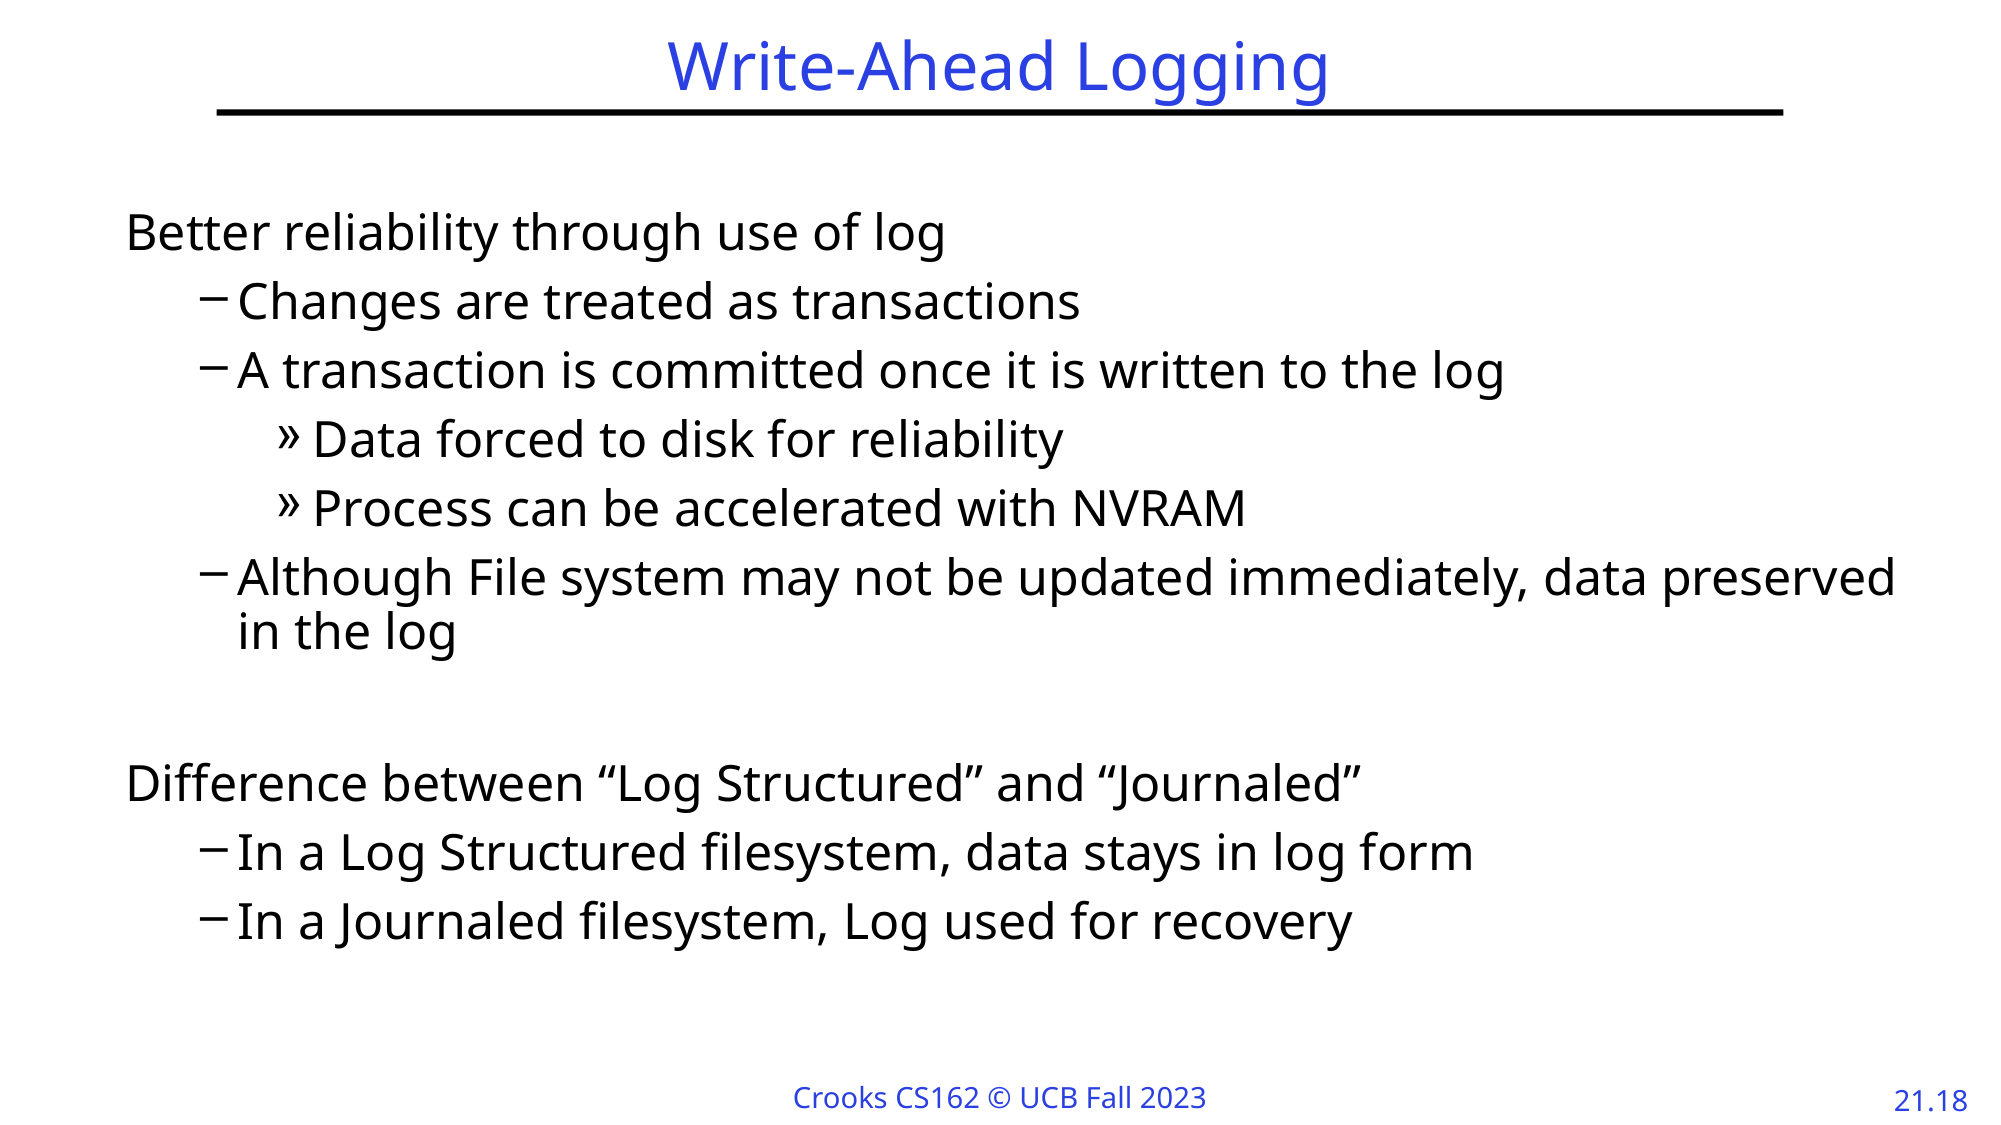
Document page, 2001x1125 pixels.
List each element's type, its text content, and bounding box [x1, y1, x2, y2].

list Better reliability through use of log Changes are treated as transactions A transaction is committed once it is written to the log Data forced to disk for reliability Process can be accelerated with NVRAM Although File system may not be updated immediately, data preserved in the log Difference between “Log Structured” and “Journaled” In a Log Structured filesystem, data stays in log form In a Journaled filesystem, Log used for recovery [110, 125, 1963, 963]
title Write-Ahead Logging [216, 24, 1784, 113]
